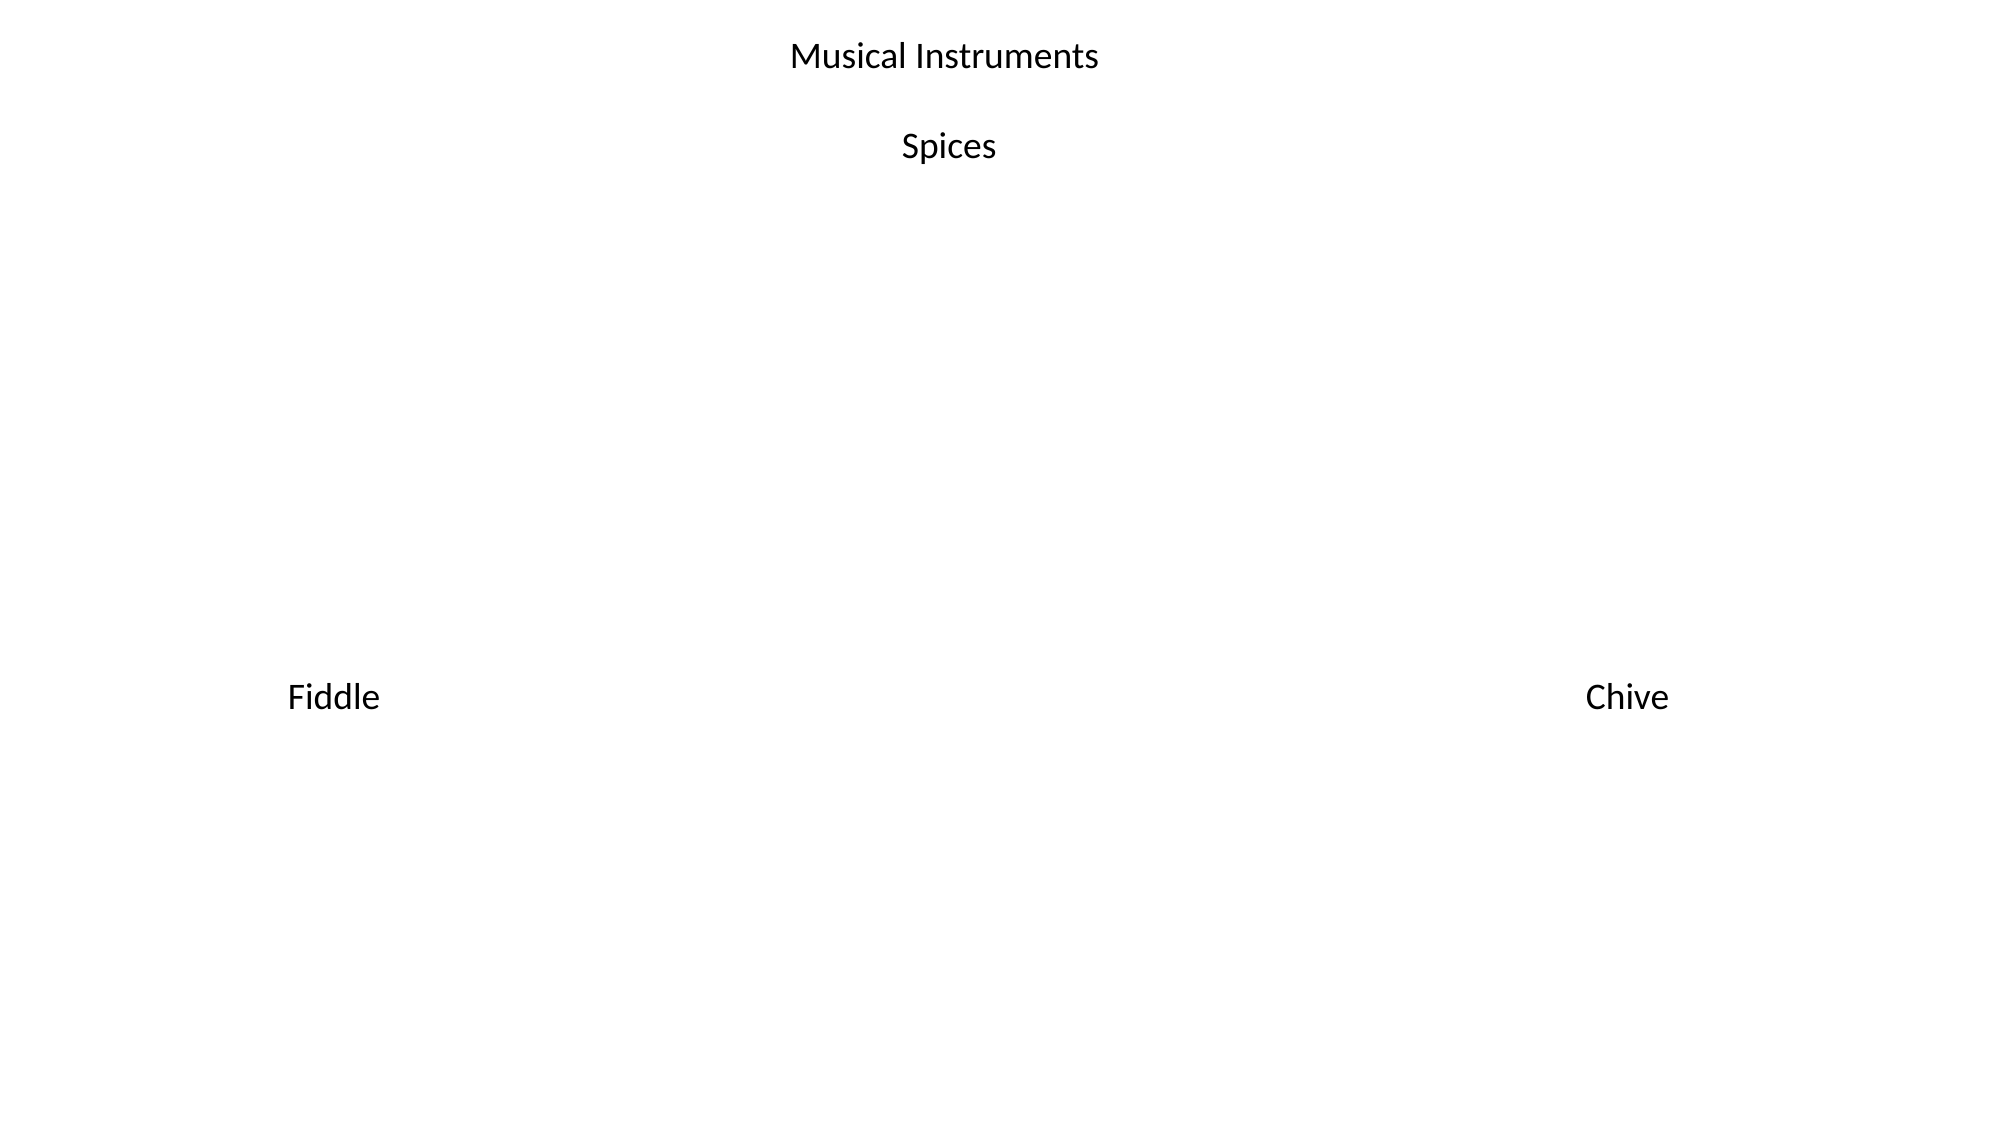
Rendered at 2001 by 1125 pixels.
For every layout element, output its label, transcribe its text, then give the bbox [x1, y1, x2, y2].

text_box Fiddle [273, 664, 759, 724]
text_box Musical Instruments Spices [291, 23, 1608, 173]
text_box Chive [1198, 664, 1684, 724]
